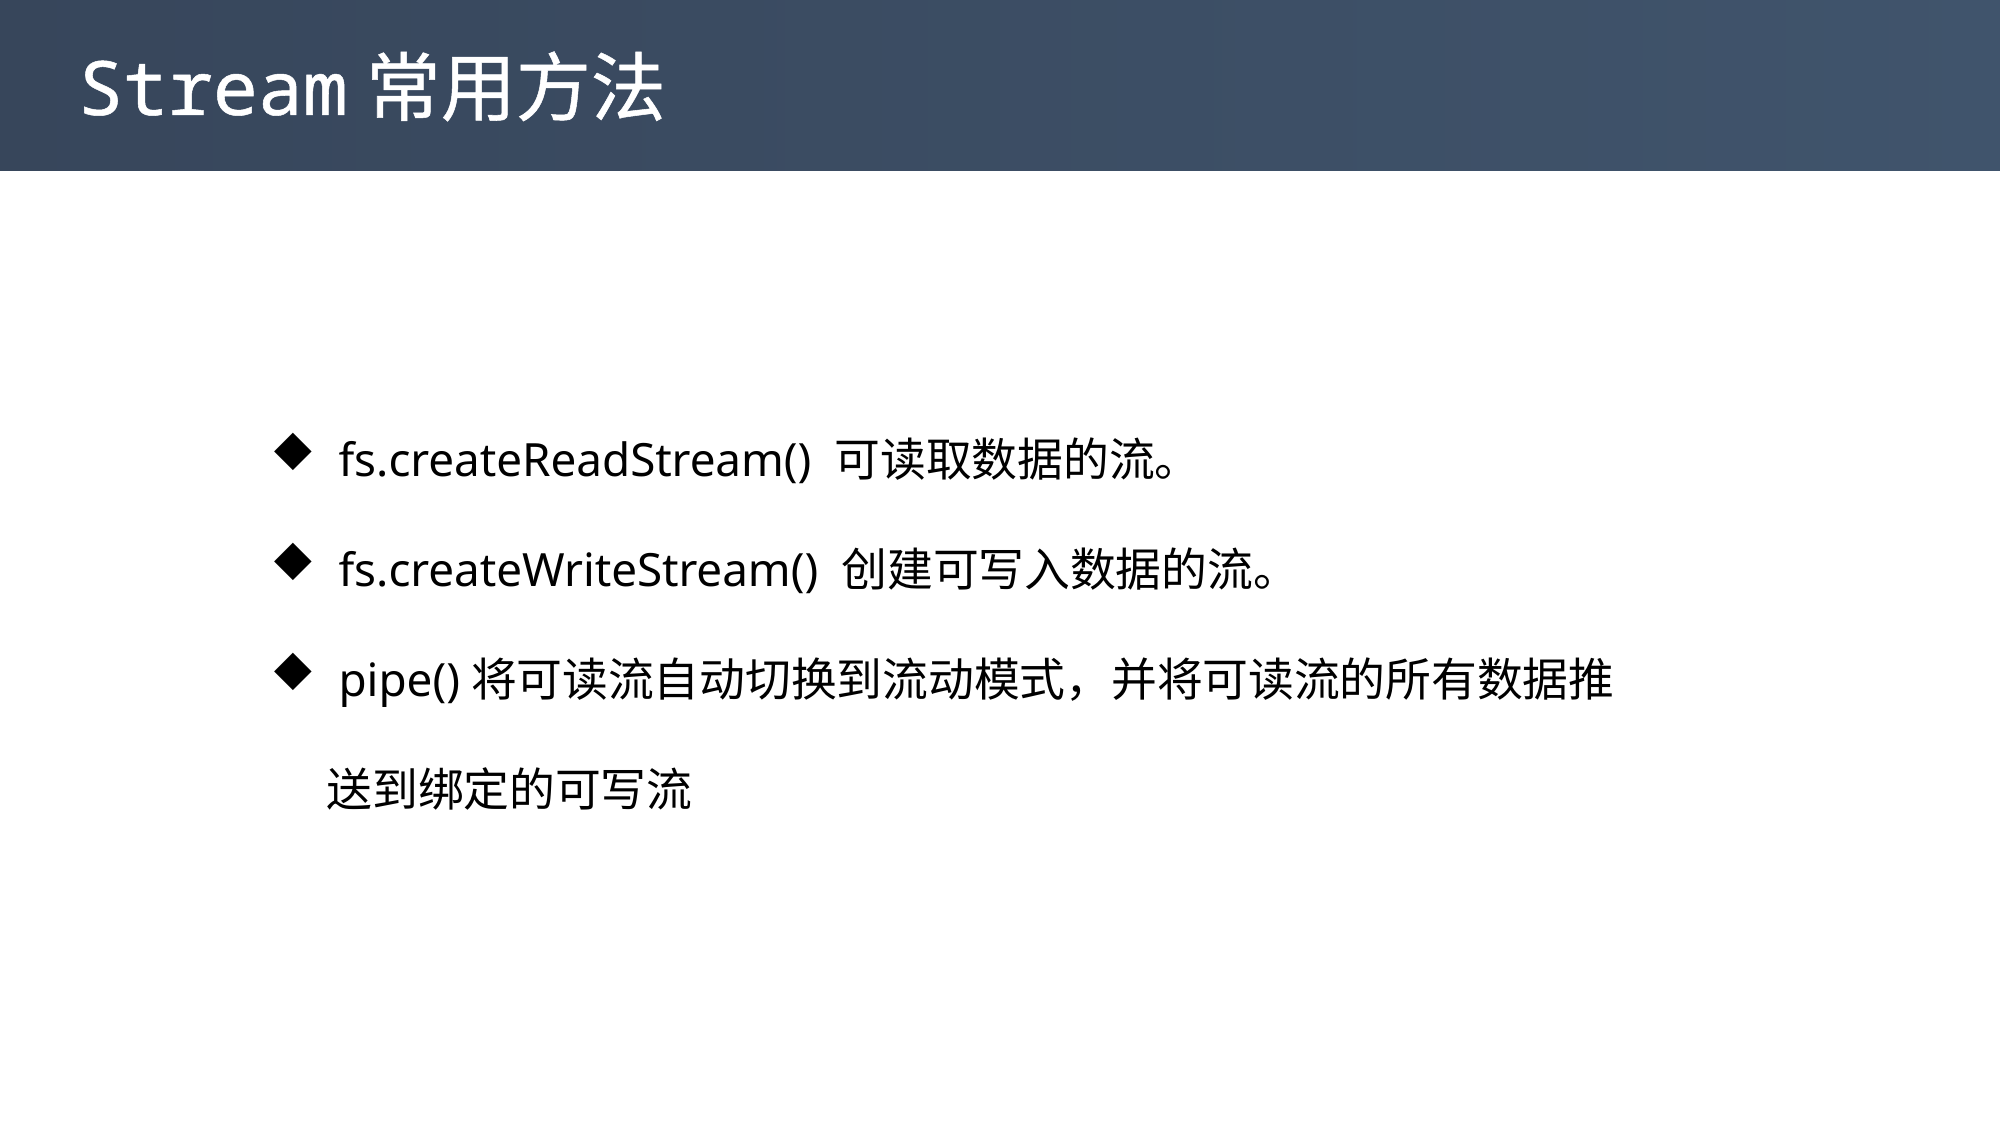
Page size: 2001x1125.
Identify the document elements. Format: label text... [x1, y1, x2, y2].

text_box Stream常用方法 [62, 25, 1237, 145]
text_box [0, 0, 2000, 171]
text_box fs.createReadStream() 可读取数据的流。 fs.createWriteStream() 创建可写入数据的流。 pipe()将可读流自动切换到流动模式，并将可读流的所有数据推送到绑定的可写流 [255, 367, 1662, 823]
